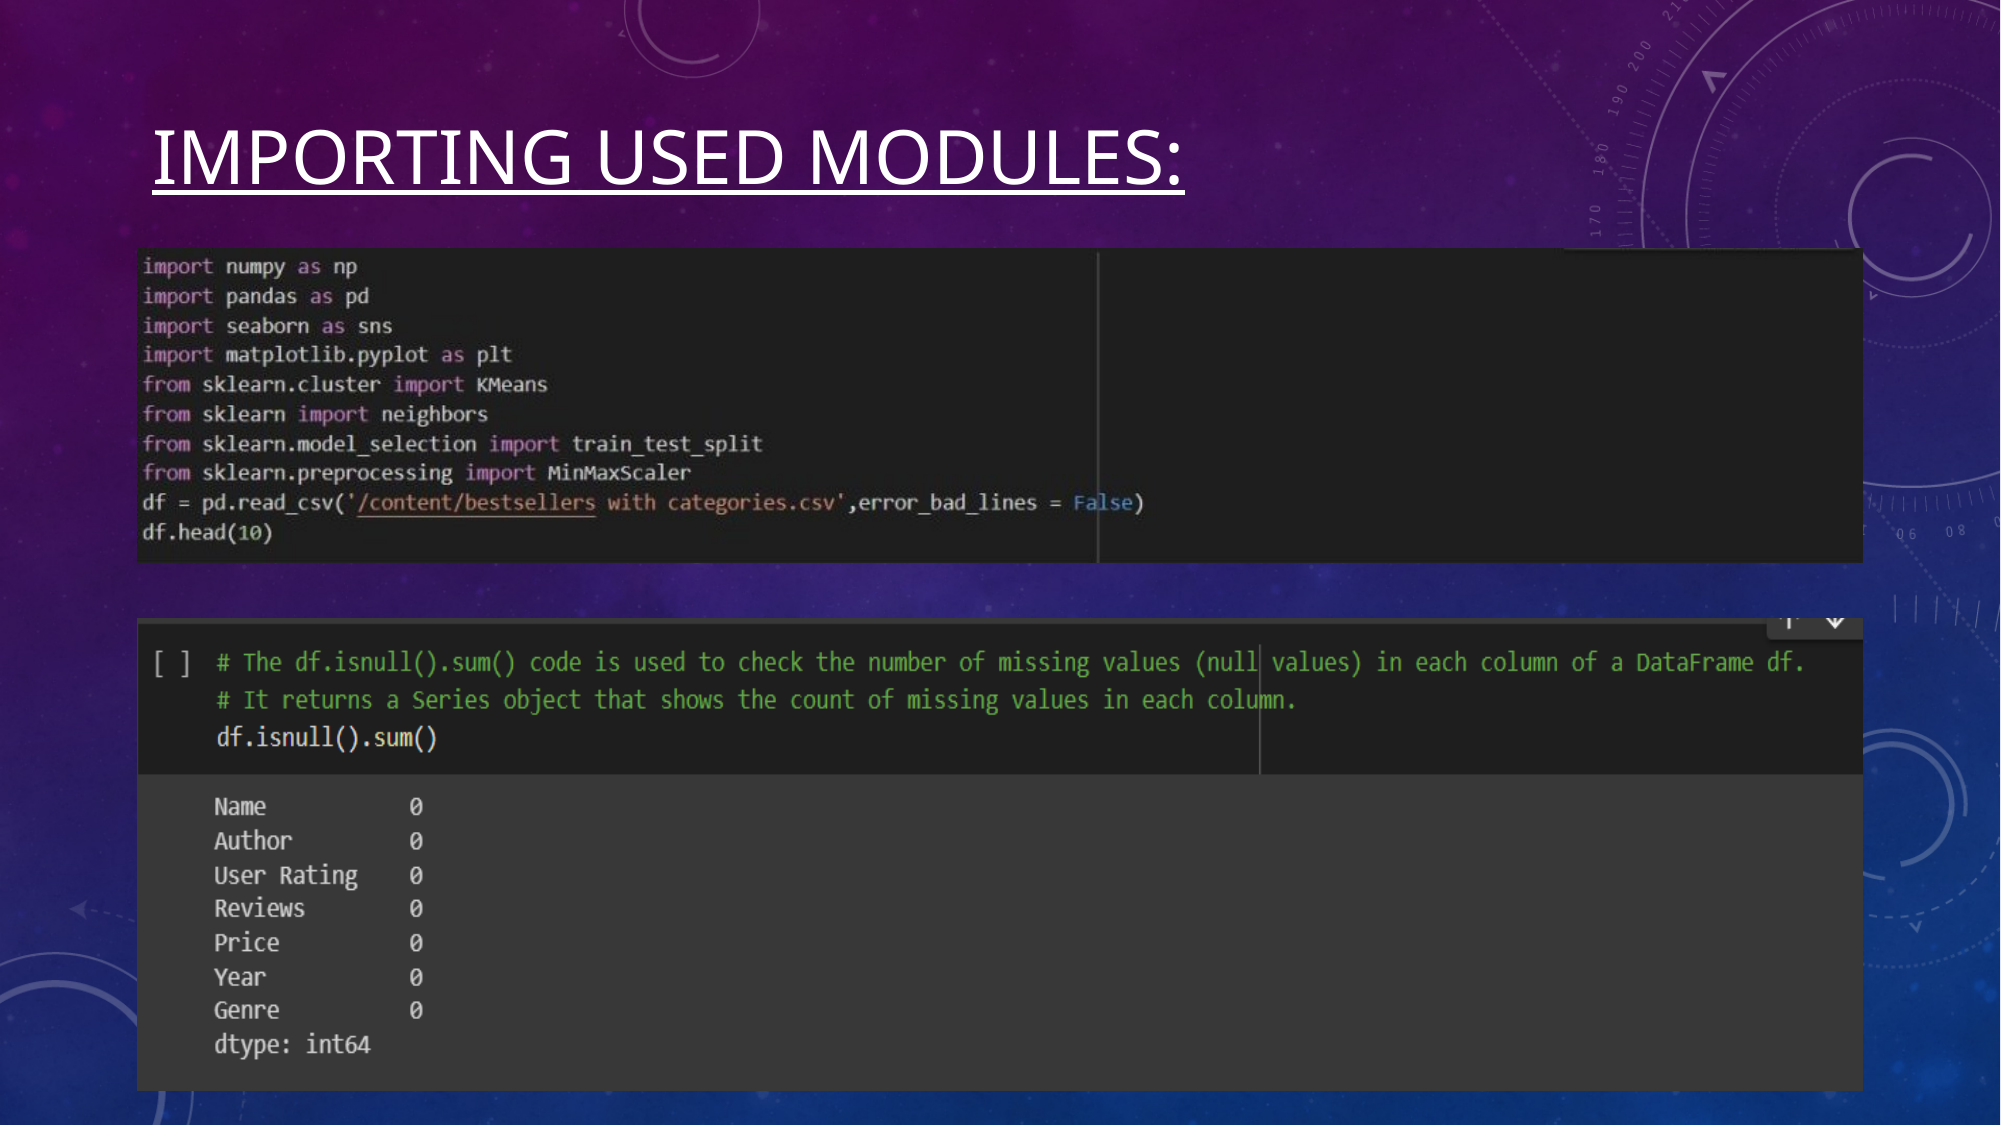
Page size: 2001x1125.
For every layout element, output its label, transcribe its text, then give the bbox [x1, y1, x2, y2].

title Importing Used modules: [137, 34, 1800, 248]
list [137, 248, 1863, 563]
picture [0, 0, 2001, 1125]
